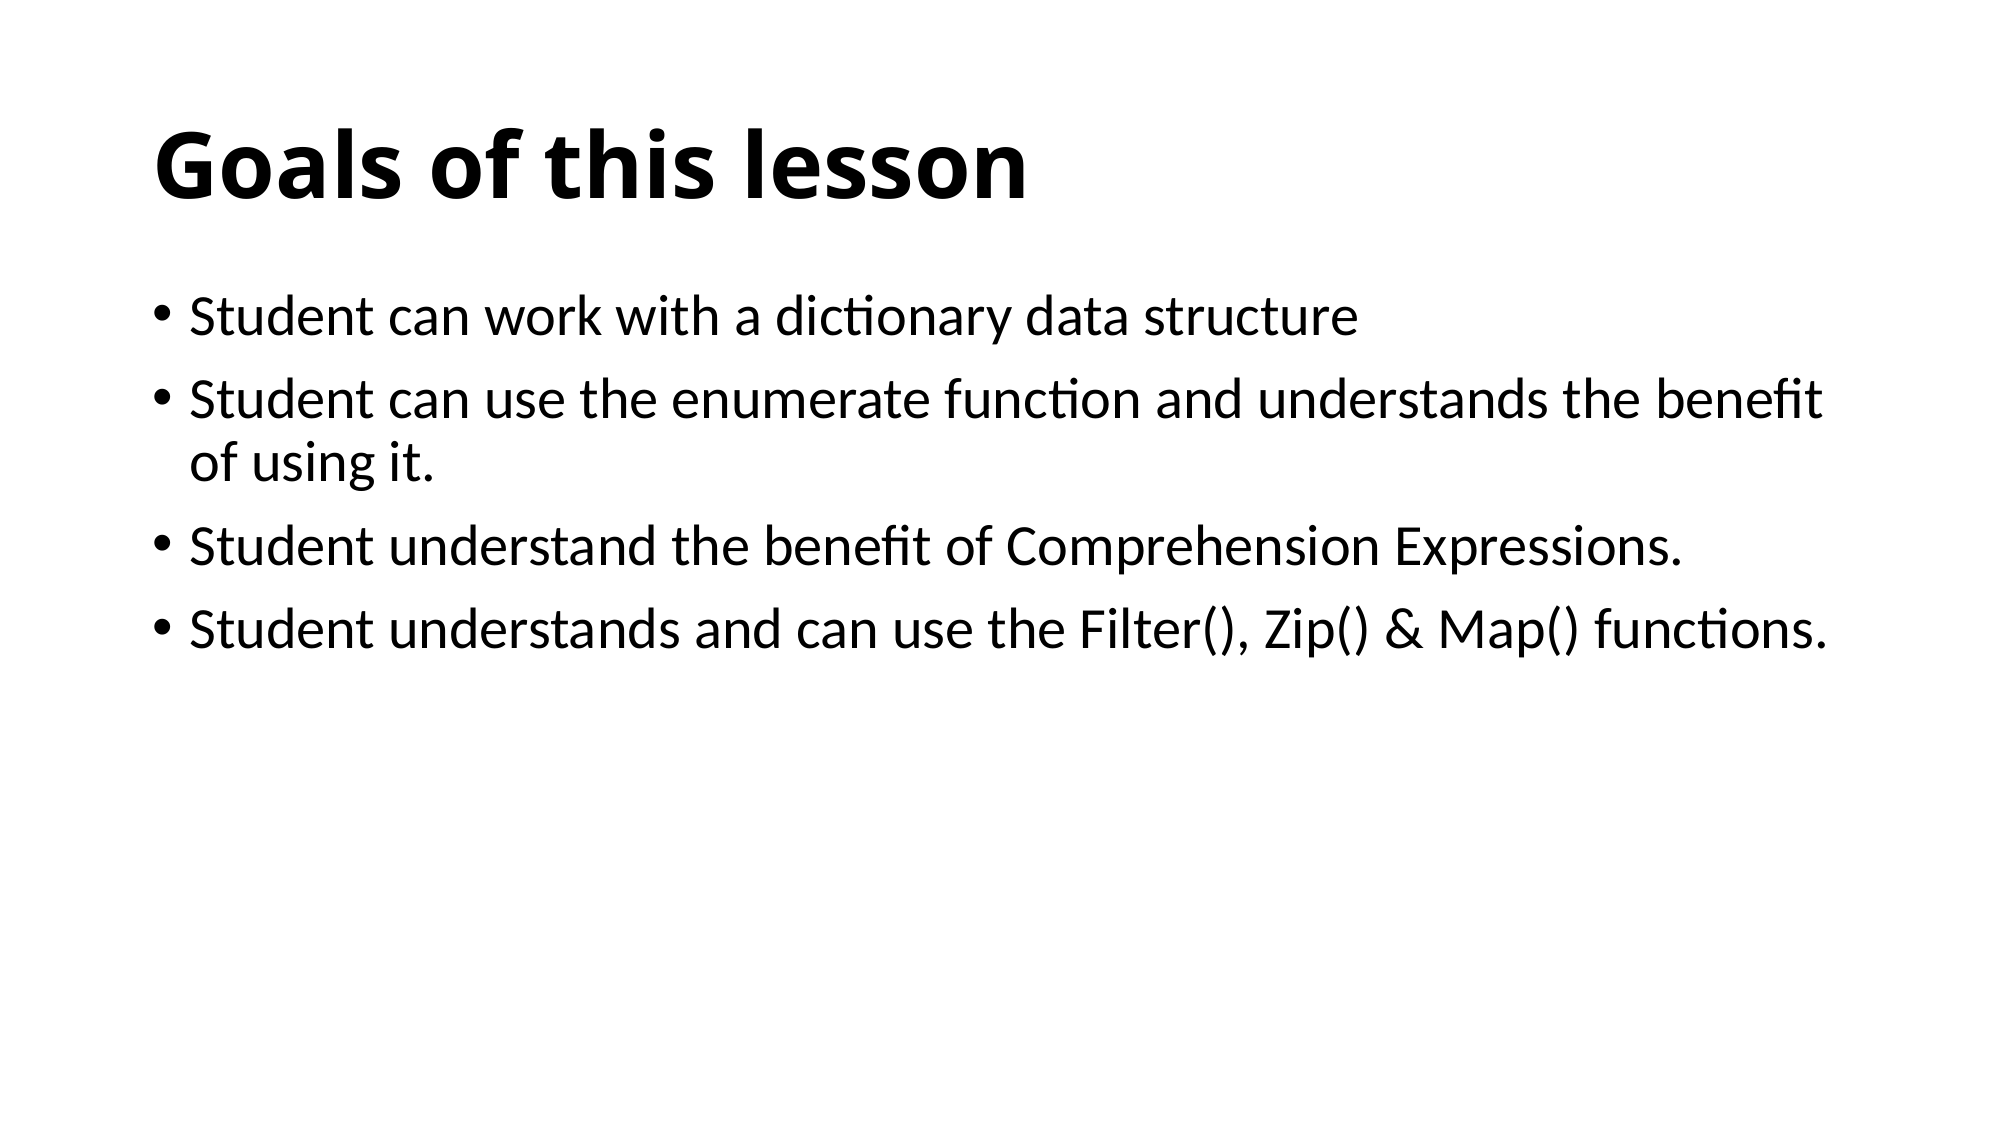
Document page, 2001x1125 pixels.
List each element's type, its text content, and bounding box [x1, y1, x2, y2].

title Goals of this lesson [137, 59, 1863, 277]
text_box Student can work with a dictionary data structure Student can use the enumerate function and understands the benefit of using it. Student understand the benefit of Comprehension Expressions. Student understands and can use the Filter(), Zip() & Map() functions. [137, 277, 1863, 1103]
